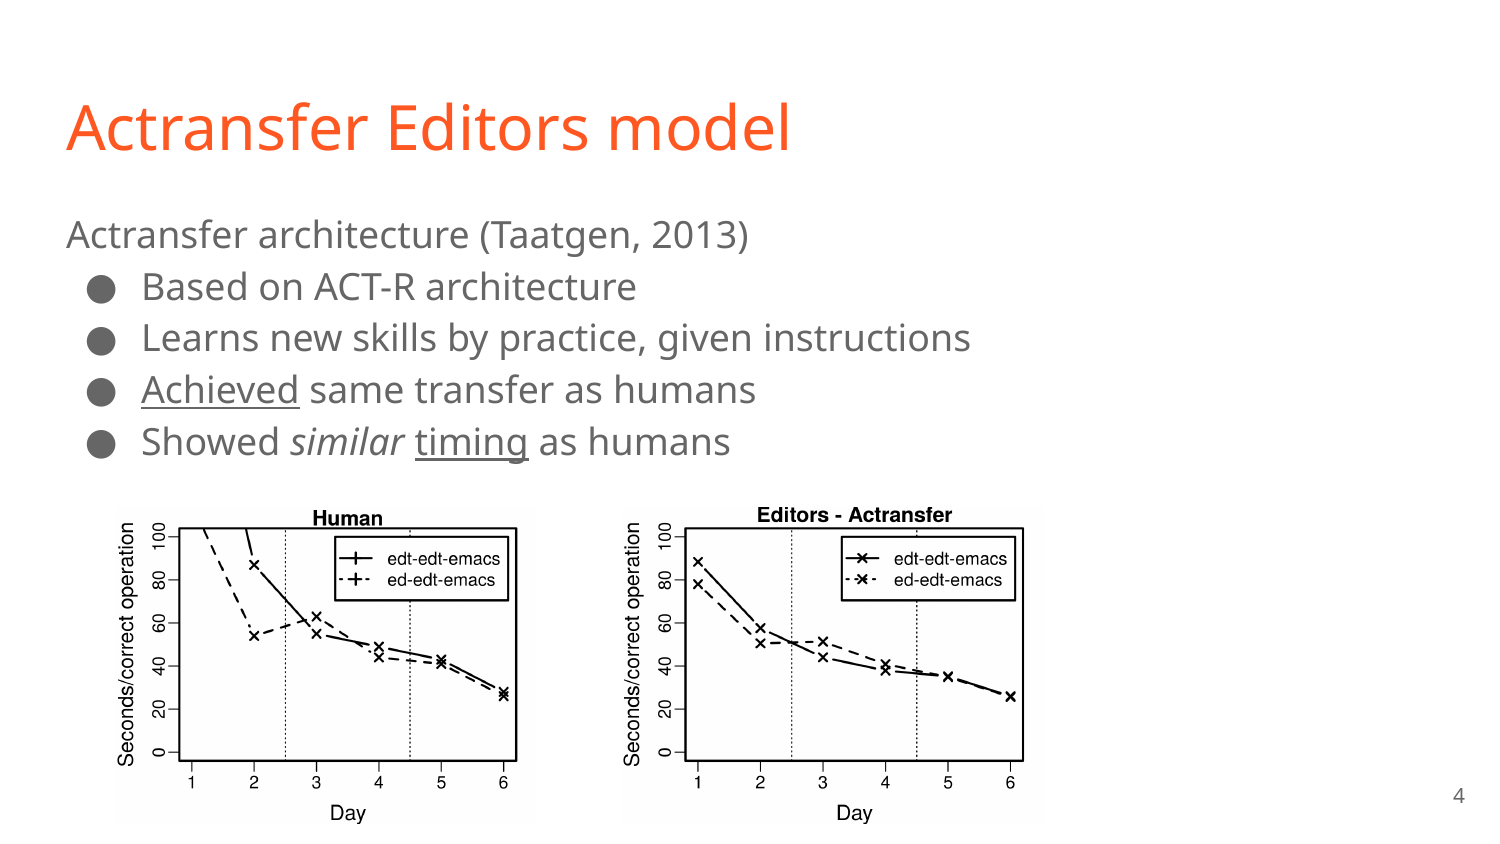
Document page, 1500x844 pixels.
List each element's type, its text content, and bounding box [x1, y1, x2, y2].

picture [622, 507, 1044, 824]
list Actransfer architecture (Taatgen, 2013) Based on ACT-R architecture Learns new skills by practice, given instructions Achieved same transfer as humans Showed similar timing as humans [51, 189, 1449, 750]
picture [116, 507, 538, 824]
title Actransfer Editors model [51, 72, 1449, 167]
slide_number 4 [1389, 764, 1480, 830]
